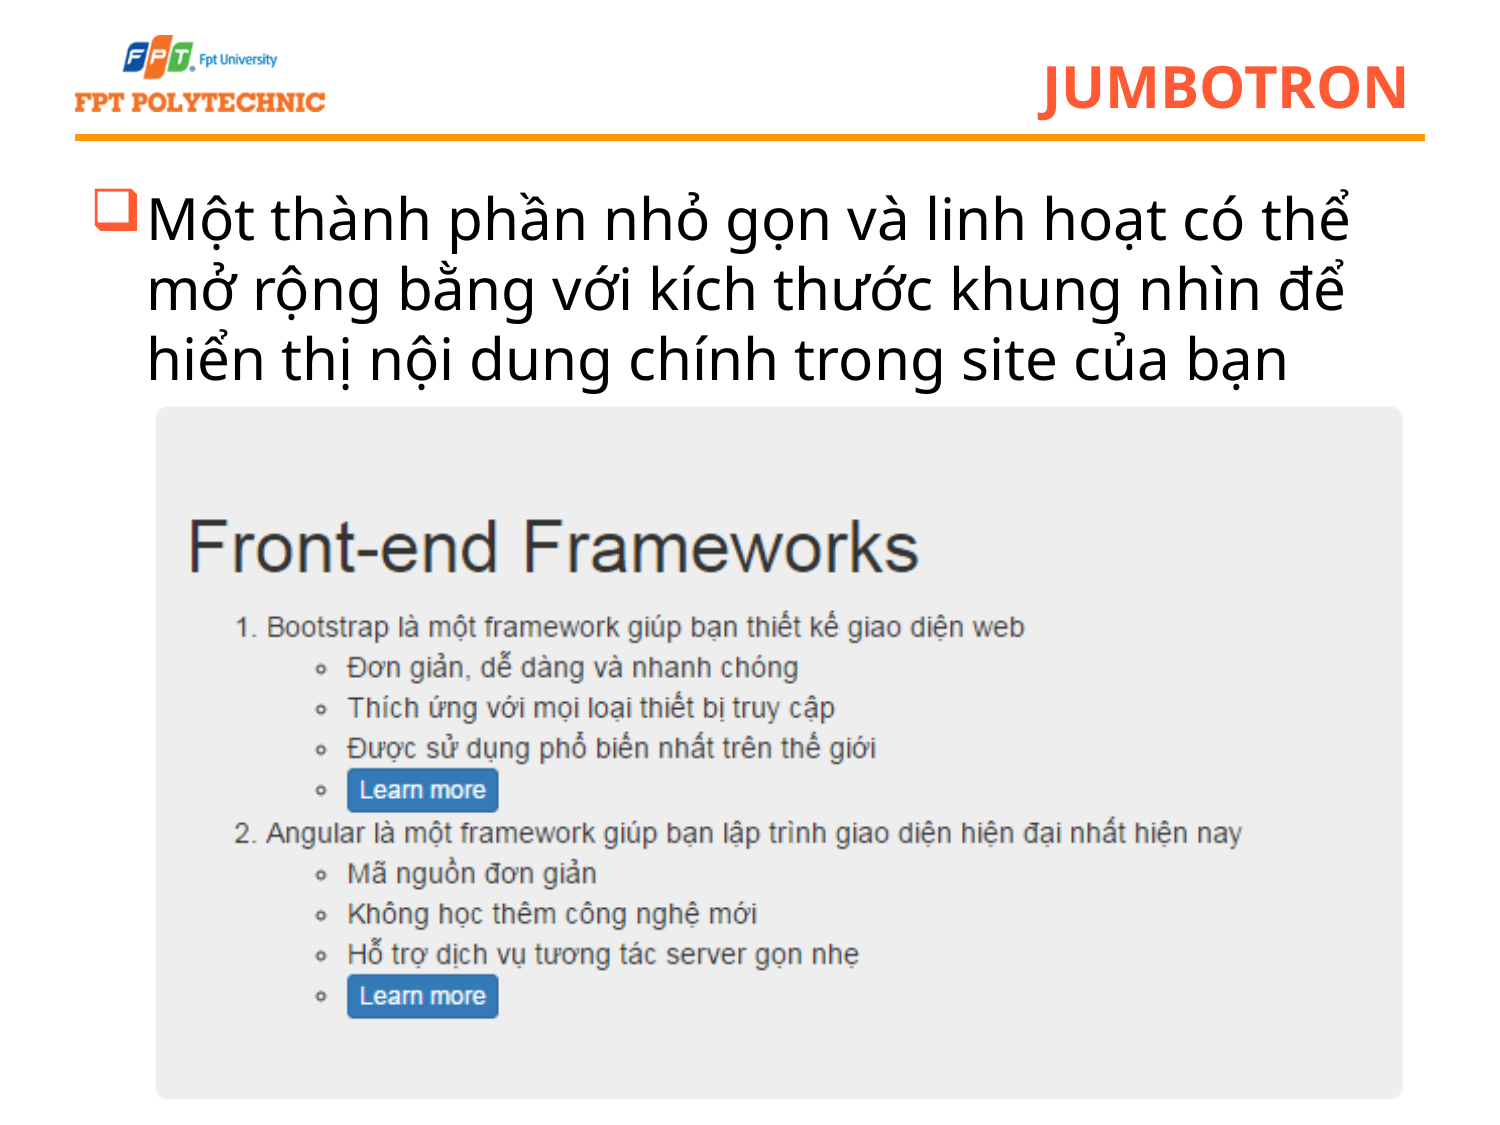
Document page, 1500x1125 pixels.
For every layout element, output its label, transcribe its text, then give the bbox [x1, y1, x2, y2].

picture [149, 399, 1413, 1111]
list Một thành phần nhỏ gọn và linh hoạt có thể mở rộng bằng với kích thước khung nhìn để hiển thị nội dung chính trong site của bạn [75, 174, 1425, 400]
title Jumbotron [337, 45, 1425, 125]
picture [75, 35, 325, 112]
